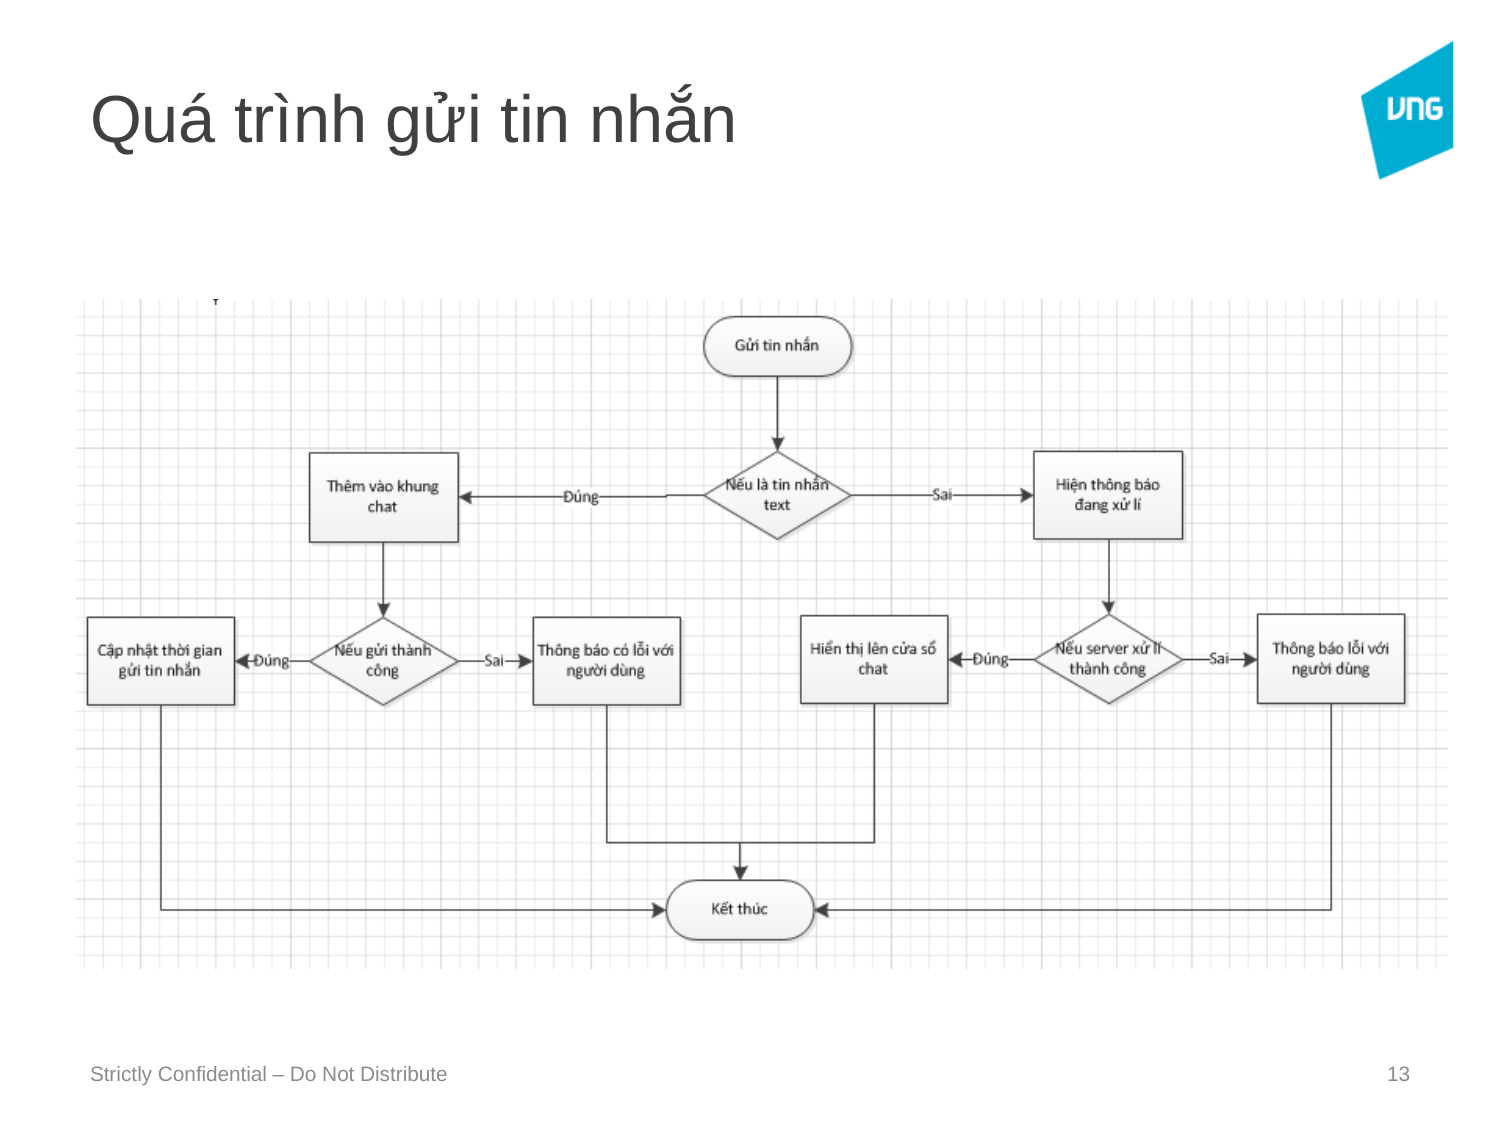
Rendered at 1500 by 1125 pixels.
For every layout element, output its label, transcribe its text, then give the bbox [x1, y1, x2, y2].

title Quá trình gửi tin nhắn [75, 45, 1425, 188]
picture [76, 299, 1448, 969]
slide_number 13 [1074, 1042, 1425, 1103]
footer Strictly Confidential – Do Not Distribute [75, 1042, 900, 1103]
picture [1352, 35, 1463, 186]
